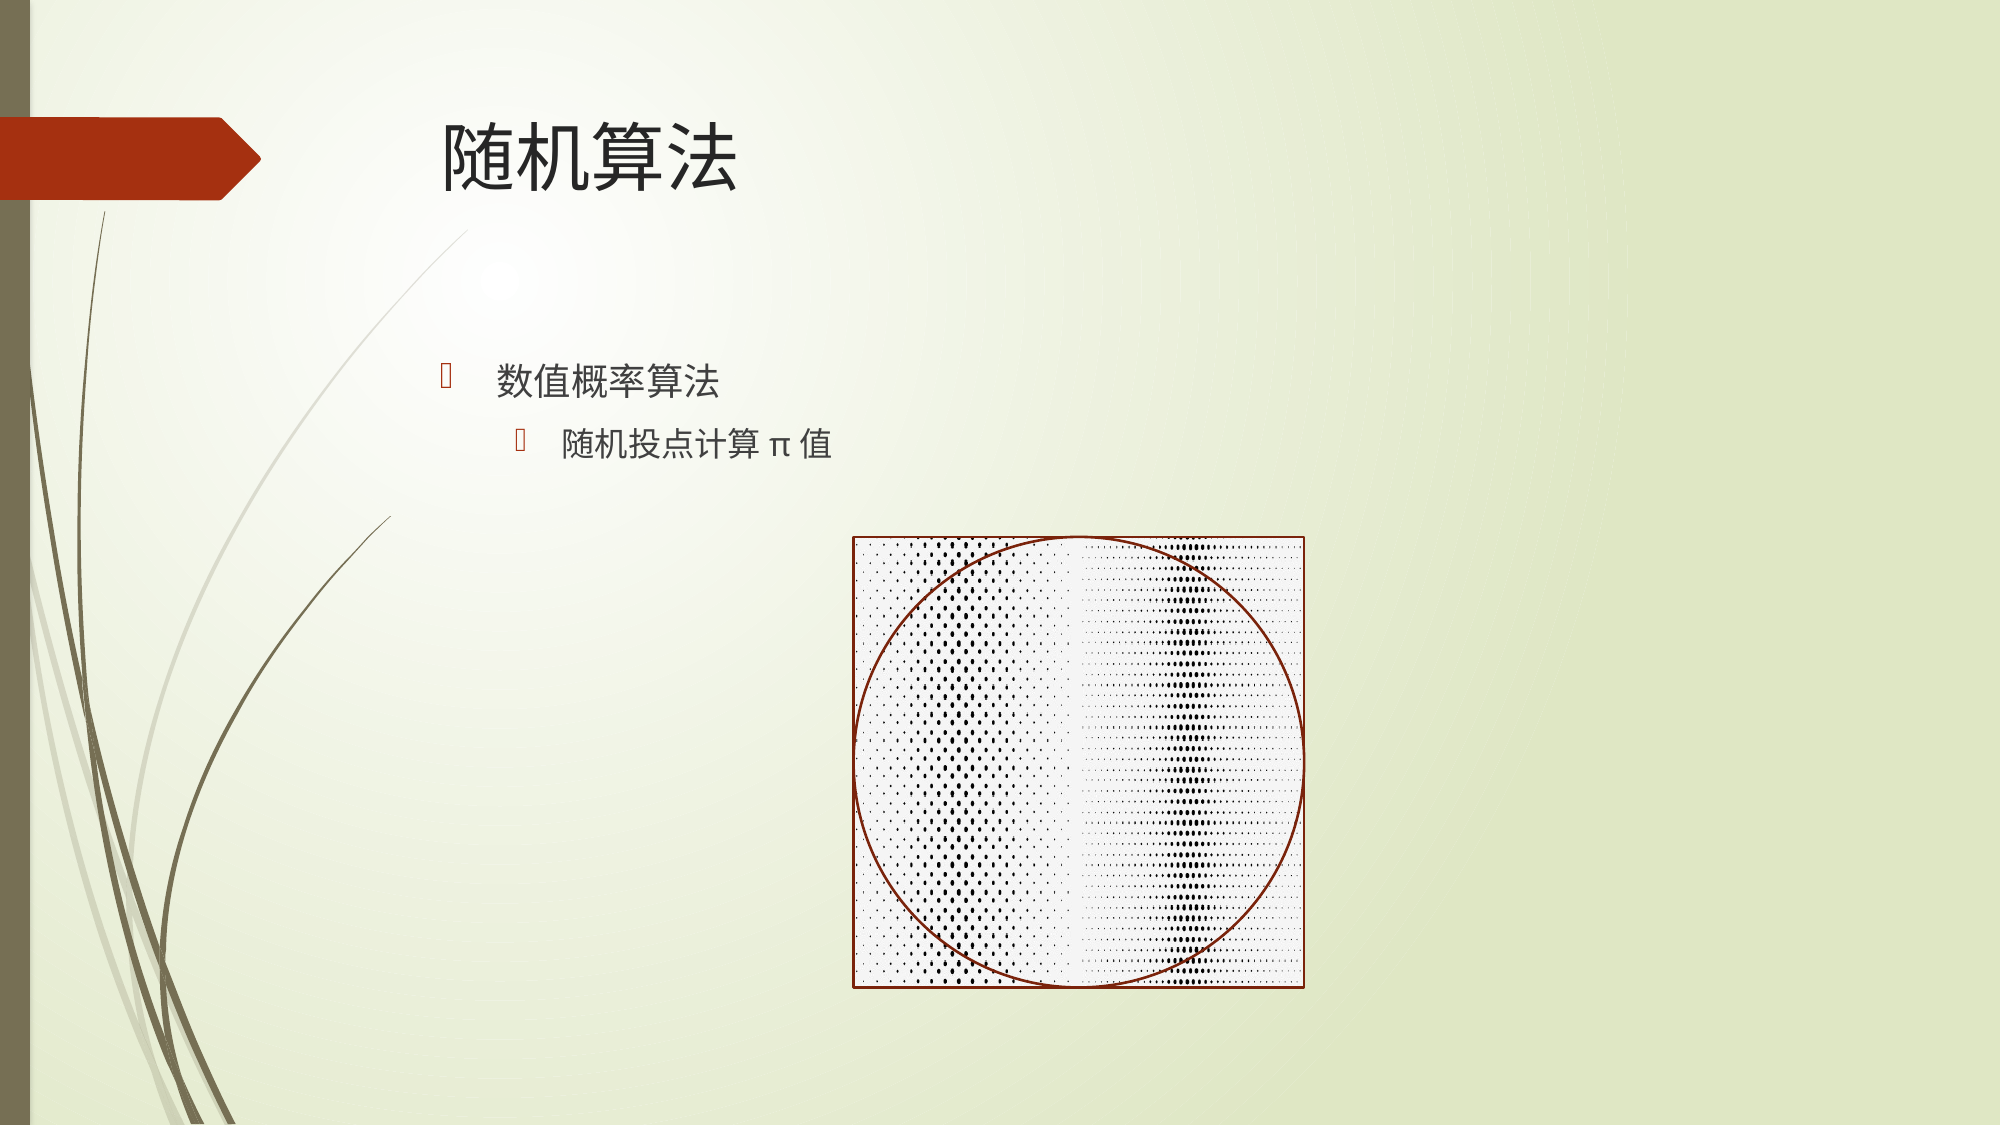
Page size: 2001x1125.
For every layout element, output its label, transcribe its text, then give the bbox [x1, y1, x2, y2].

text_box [853, 536, 1305, 988]
title 随机算法 [425, 102, 1888, 313]
list 数值概率算法 随机投点计算π值 [424, 350, 1888, 988]
